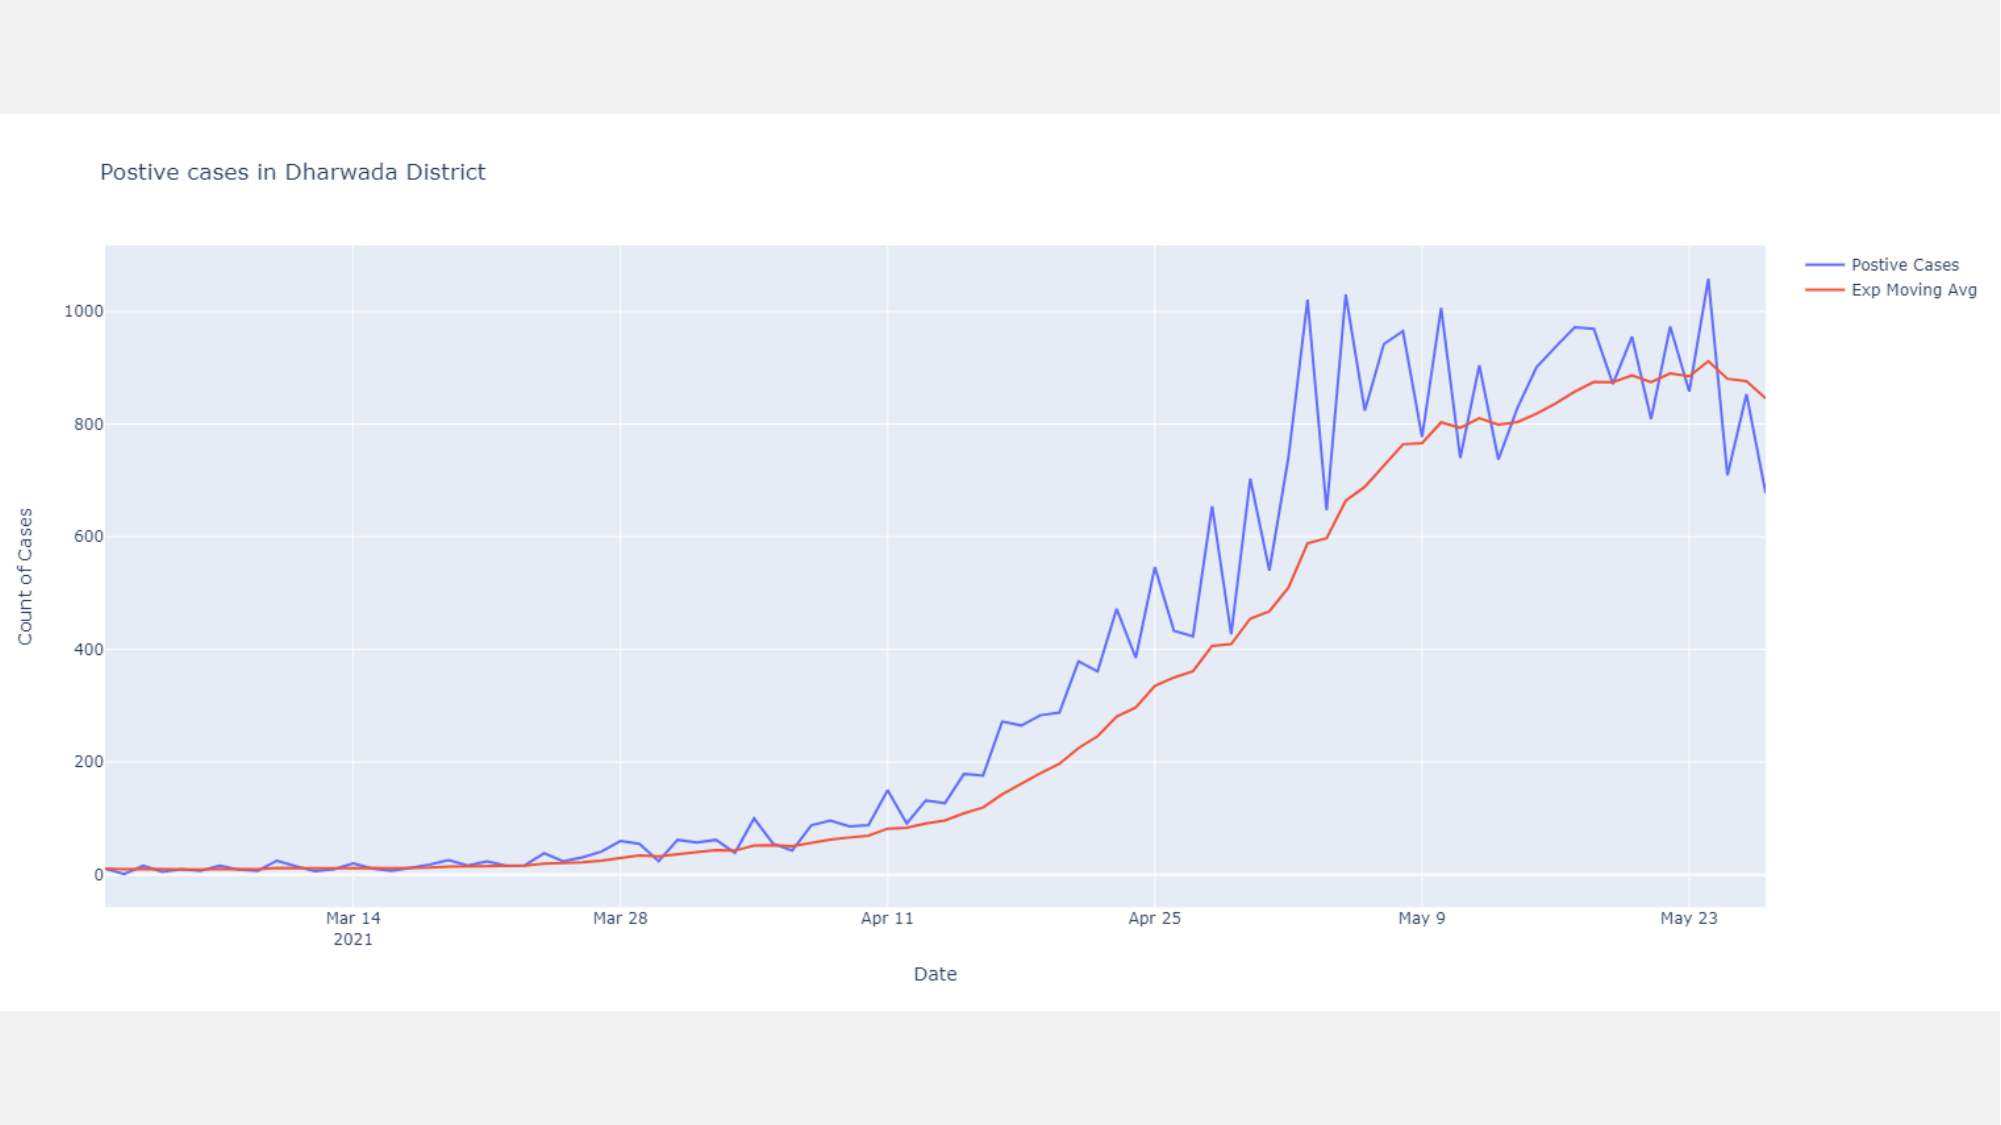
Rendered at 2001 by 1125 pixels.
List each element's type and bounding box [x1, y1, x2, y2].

picture [0, 114, 2000, 1011]
